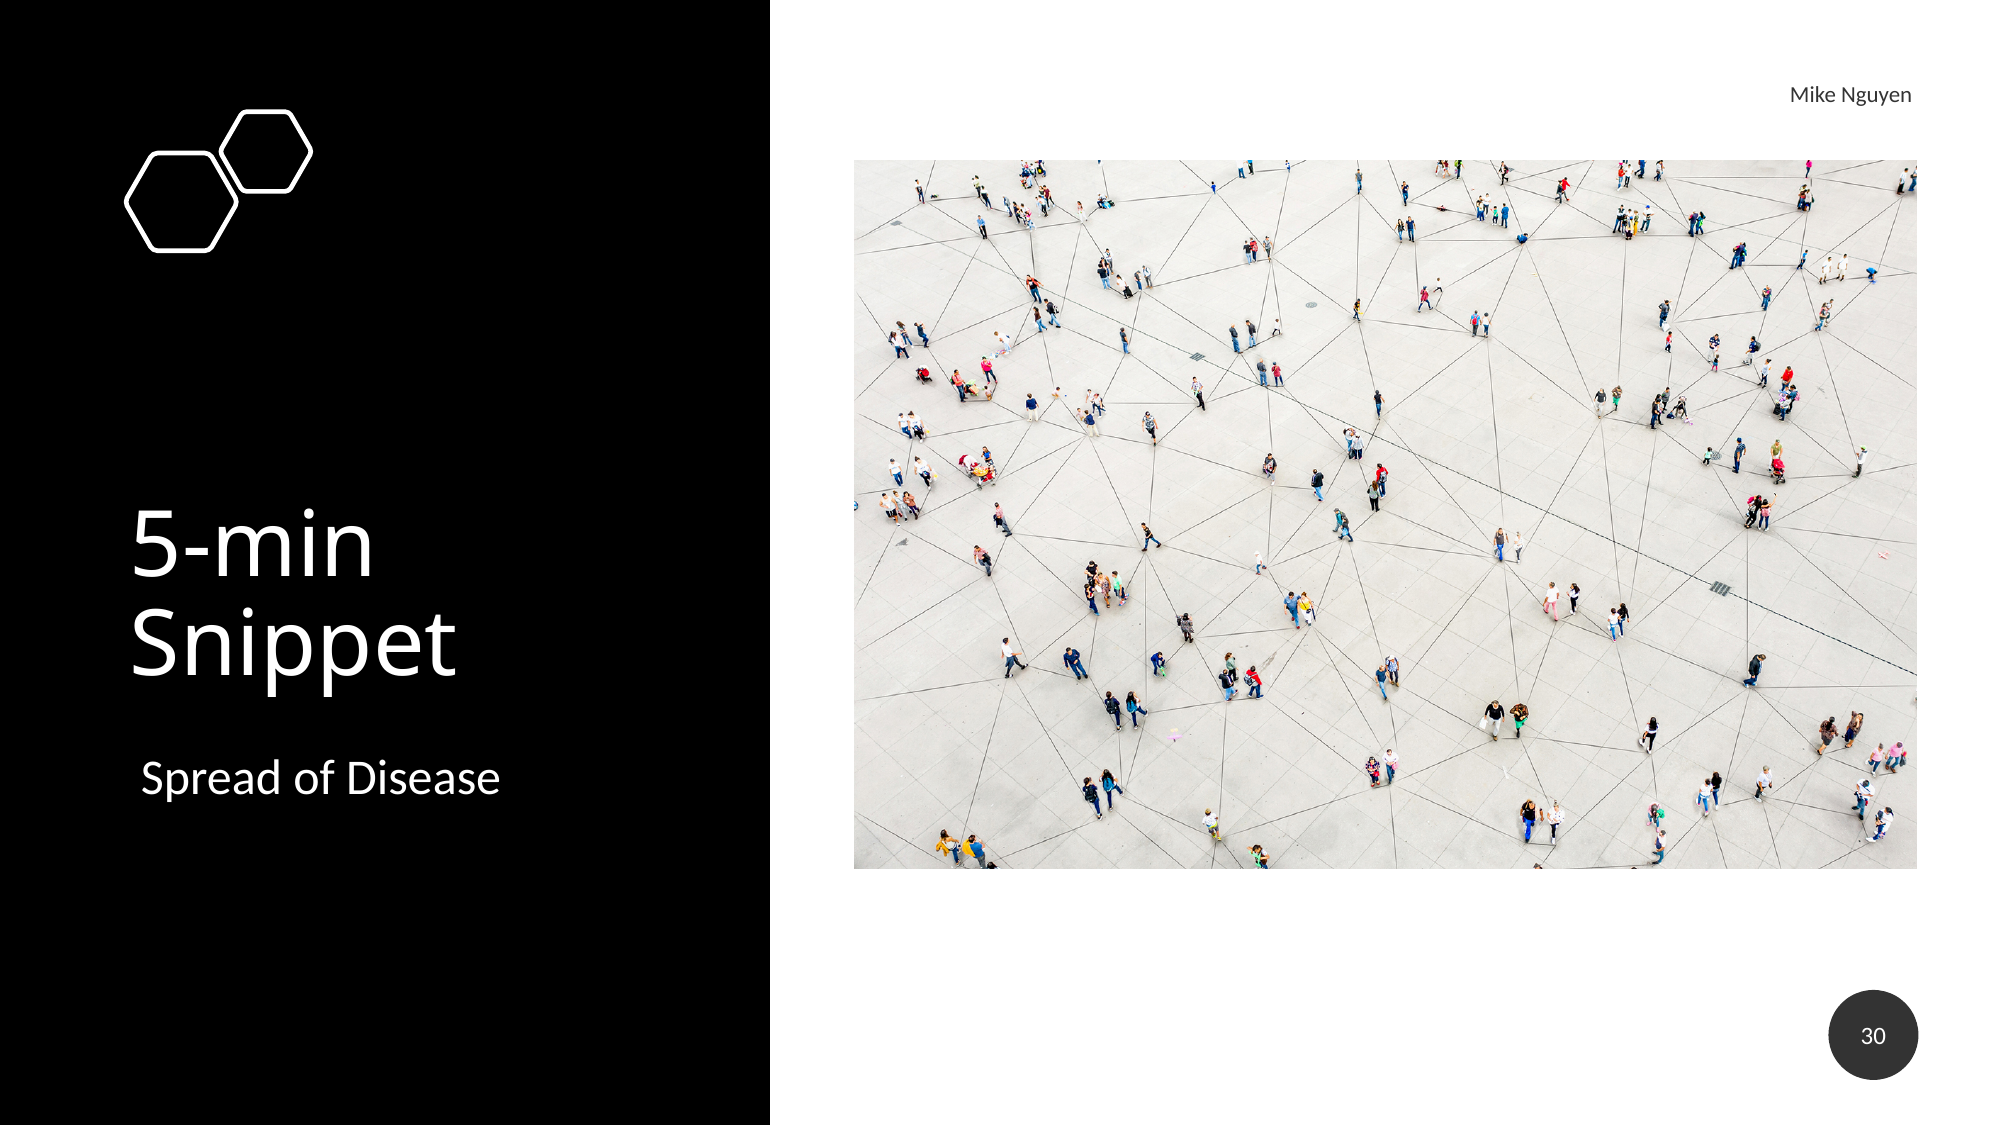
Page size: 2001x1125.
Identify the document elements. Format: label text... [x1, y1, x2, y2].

slide_number 30 [1828, 989, 1919, 1080]
text_box [771, 0, 2000, 1125]
picture [854, 160, 1917, 869]
text_box [0, 0, 771, 1125]
footer Mike Nguyen [1291, 63, 1928, 123]
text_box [125, 111, 311, 251]
title 5-min Snippet [114, 266, 698, 703]
list Spread of Disease [125, 743, 668, 950]
